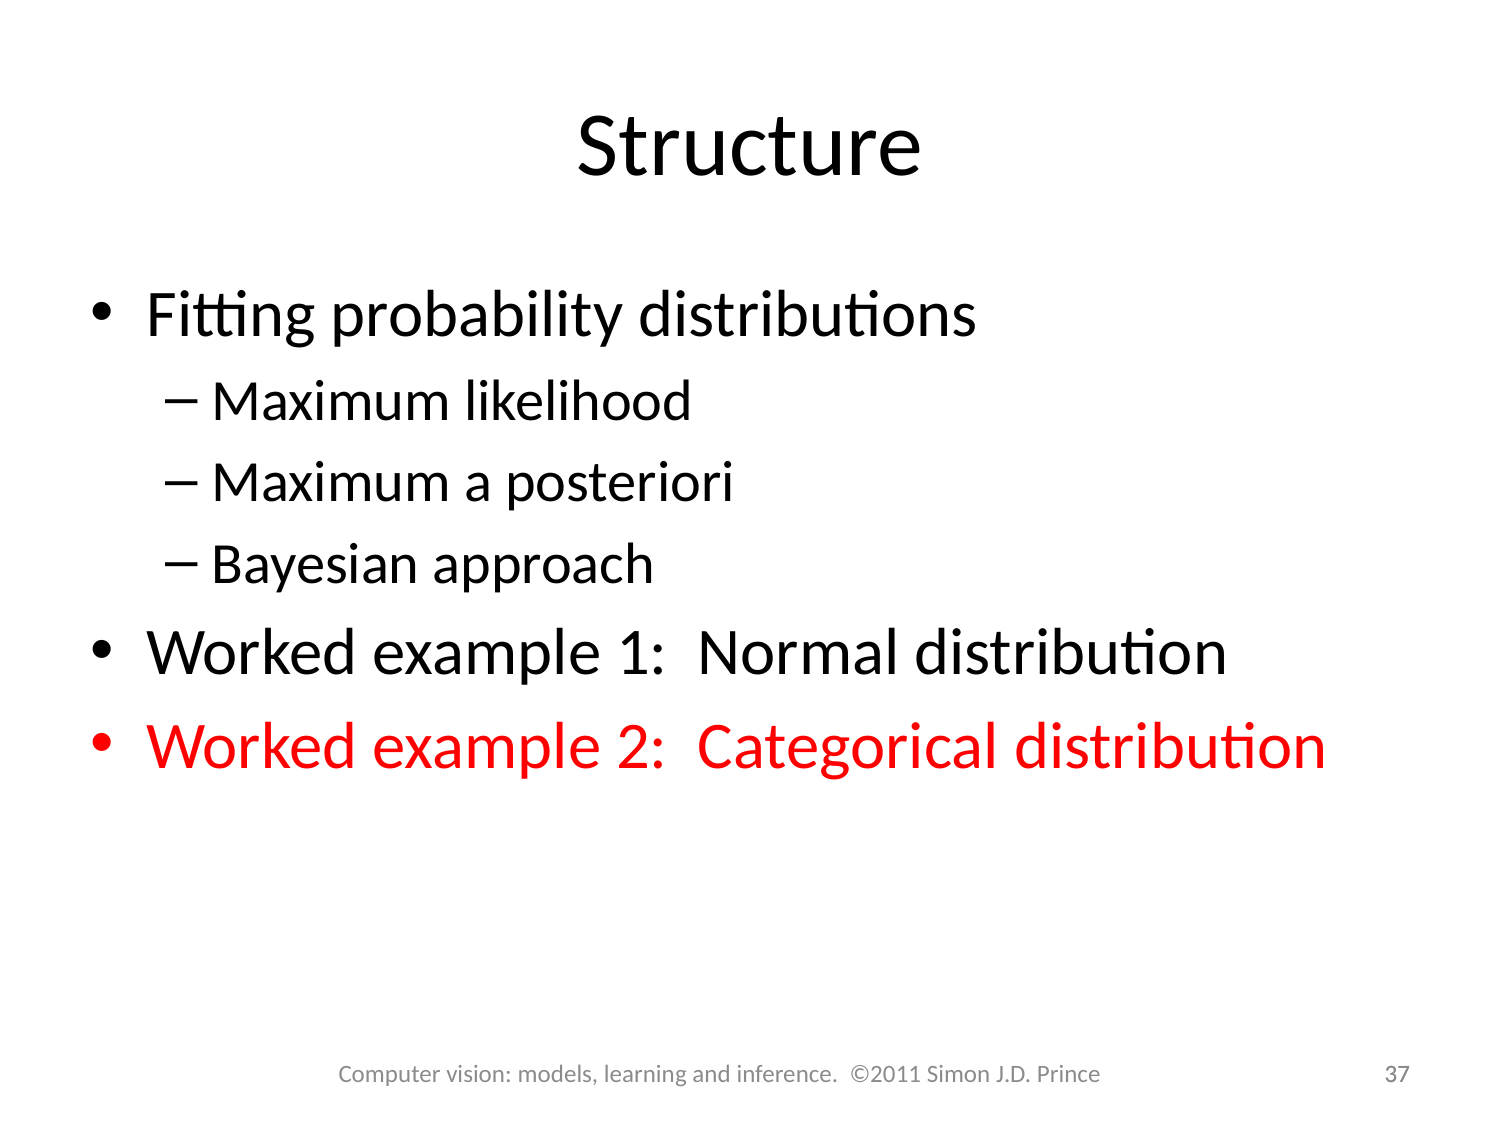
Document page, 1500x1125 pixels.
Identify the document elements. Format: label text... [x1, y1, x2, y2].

list Fitting probability distributions Maximum likelihood Maximum a posteriori Bayesian approach Worked example 1: Normal distribution Worked example 2: Categorical distribution [75, 262, 1425, 1005]
text_box 37 [1140, 1042, 1425, 1103]
title Structure [75, 45, 1425, 233]
text_box Computer vision: models, learning and inference. ©2011 Simon J.D. Prince [301, 1042, 1140, 1103]
